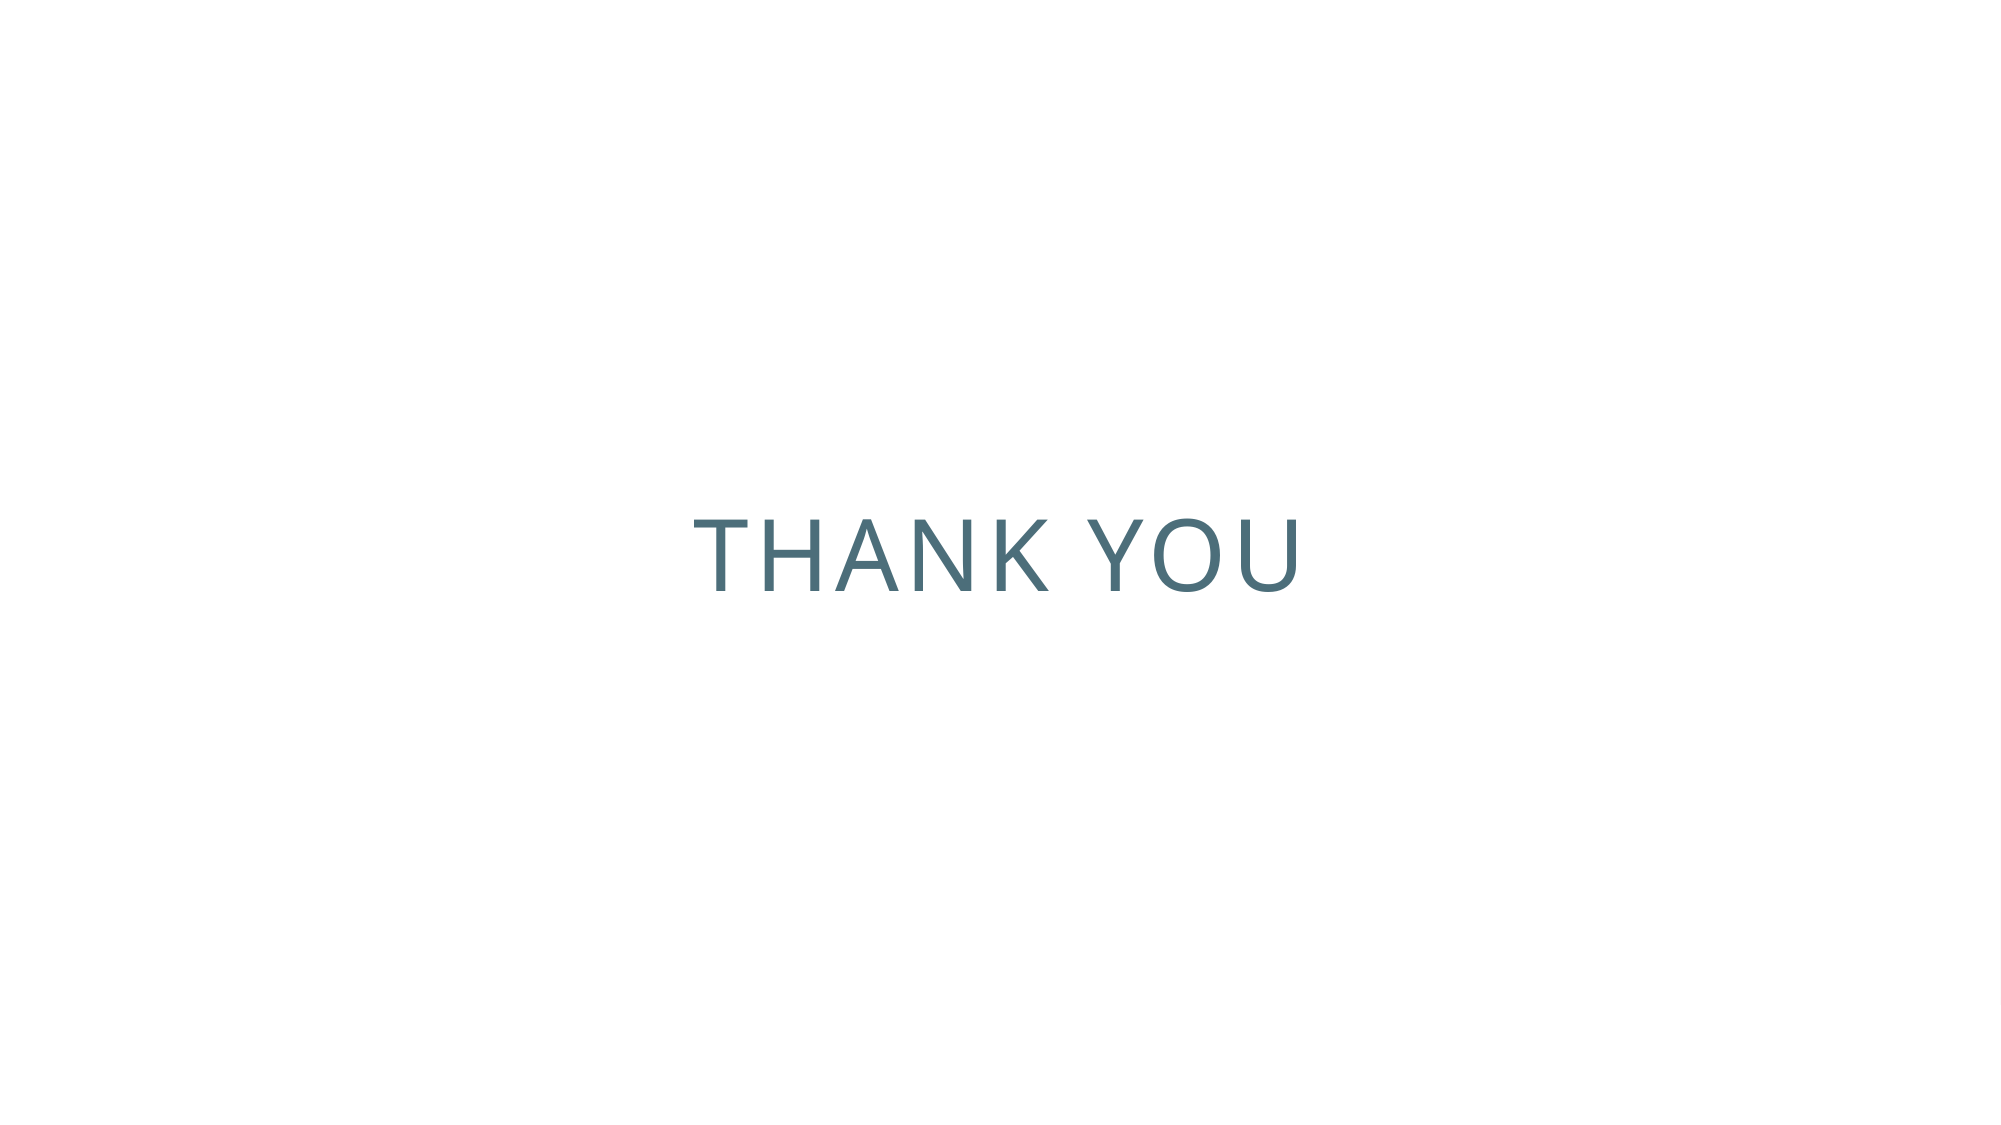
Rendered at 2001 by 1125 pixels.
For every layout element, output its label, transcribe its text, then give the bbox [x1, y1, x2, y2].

text_box THANK YOU [678, 484, 1322, 619]
